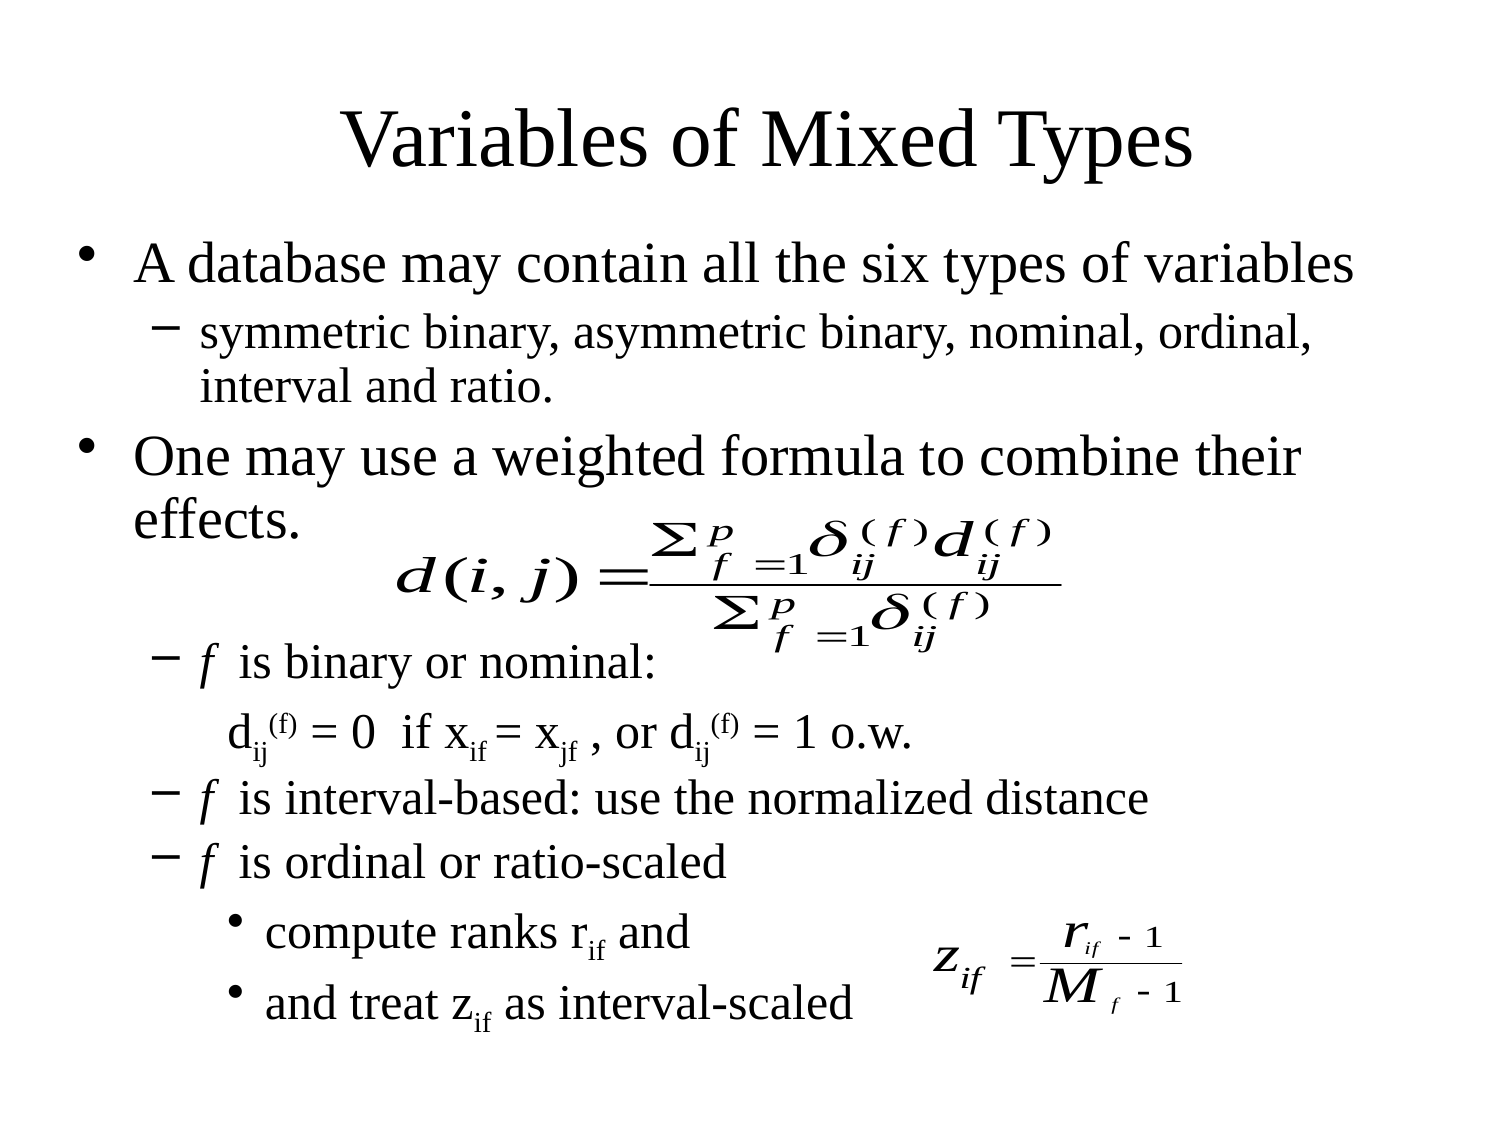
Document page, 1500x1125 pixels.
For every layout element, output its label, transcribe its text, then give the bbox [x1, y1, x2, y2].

list A database may contain all the six types of variables symmetric binary, asymmetric binary, nominal, ordinal, interval and ratio. One may use a weighted formula to combine their effects. f is binary or nominal: dij(f) = 0 if xif = xjf , or dij(f) = 1 o.w. f is interval-based: use the normalized distance f is ordinal or ratio-scaled compute ranks rif and and treat zif as interval-scaled [62, 224, 1425, 1025]
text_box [924, 912, 1192, 1021]
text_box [387, 512, 1073, 659]
title Variables of Mixed Types [210, 62, 1325, 204]
